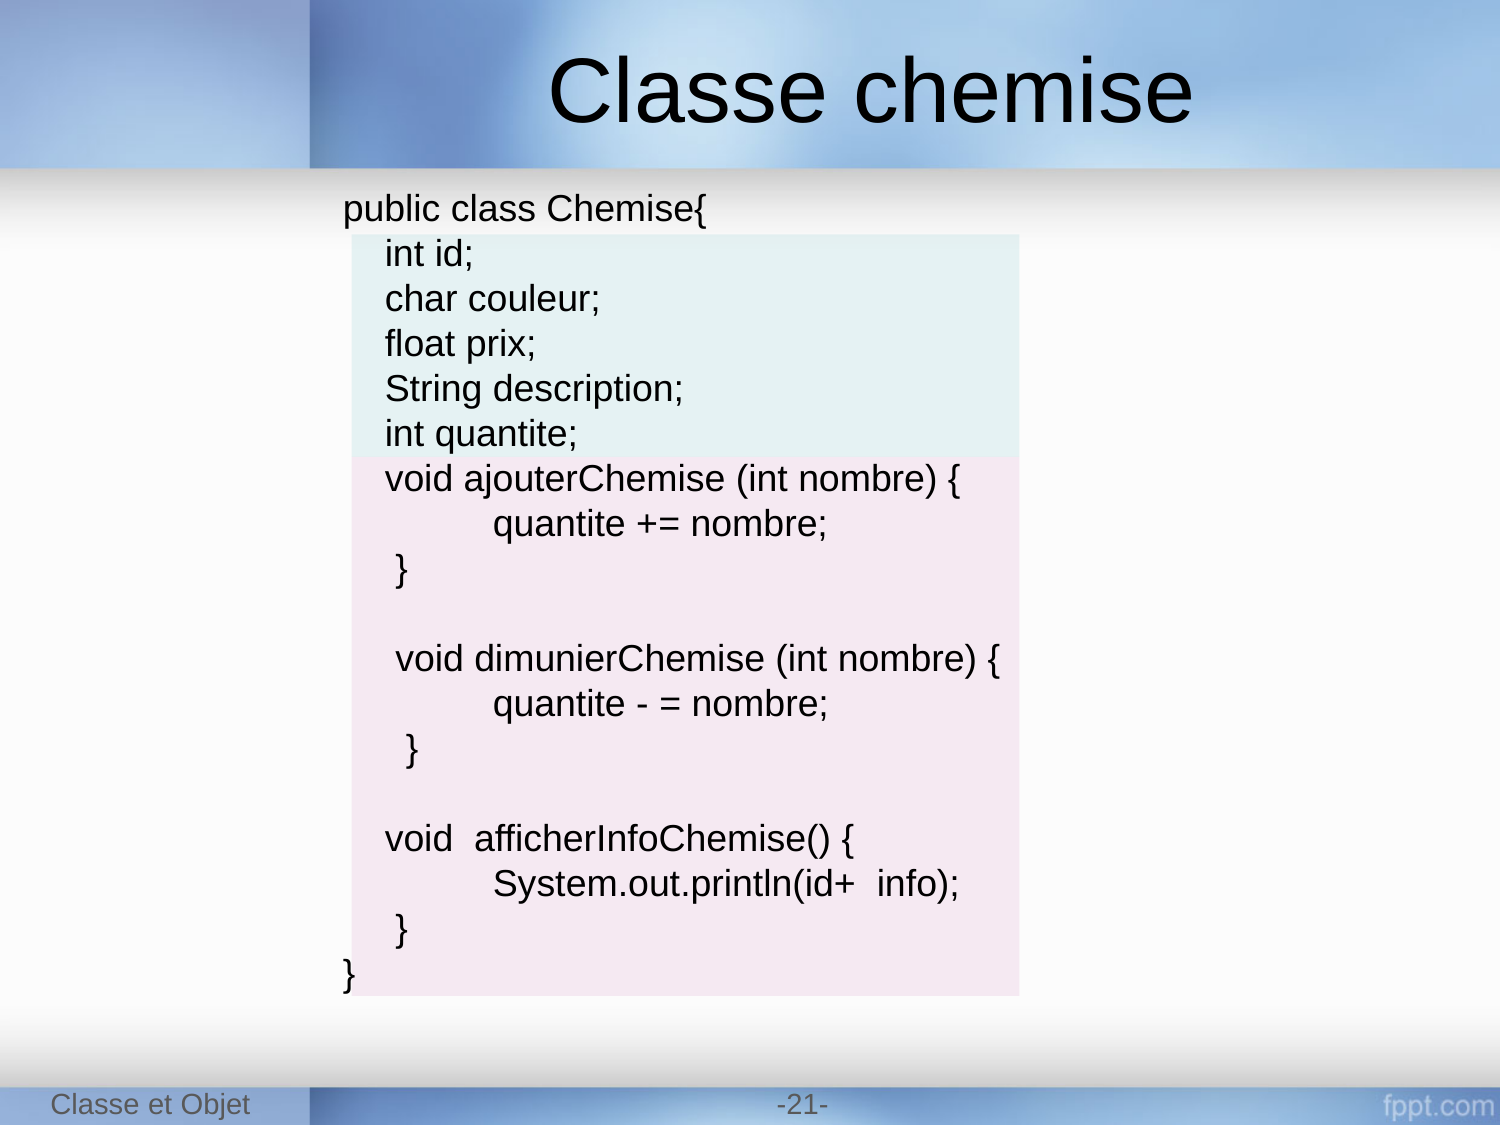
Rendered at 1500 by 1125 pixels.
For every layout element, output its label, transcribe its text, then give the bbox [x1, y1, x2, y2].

text_box -21- [761, 1078, 844, 1125]
text_box Classe et Objet [35, 1078, 266, 1125]
text_box public class Chemise{ int id; char couleur; float prix; String description; int quantite; void ajouterChemise (int nombre) { quantite += nombre; } void dimunierChemise (int nombre) { quantite - = nombre; } void afficherInfoChemise() { System.out.println(id+ info); } } [328, 211, 1254, 1001]
text_box Classe chemise [196, 23, 1500, 211]
picture [0, 0, 1500, 1125]
